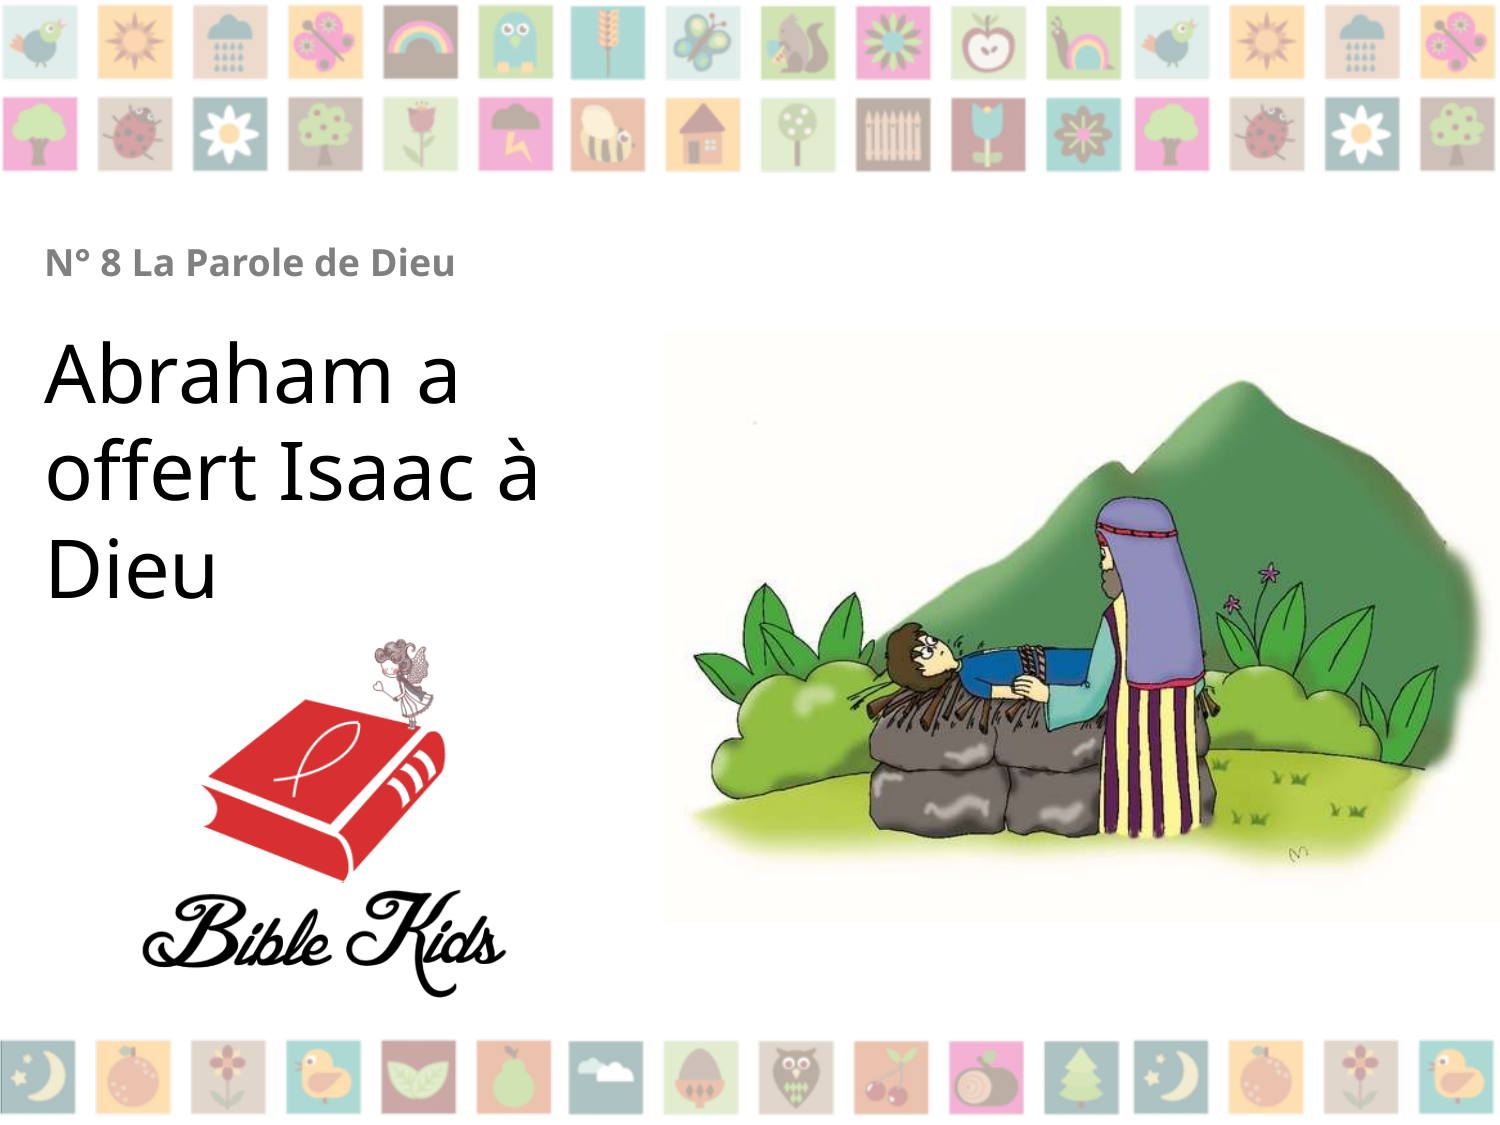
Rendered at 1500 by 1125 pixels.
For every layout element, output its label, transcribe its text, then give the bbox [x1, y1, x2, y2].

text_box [0, 1028, 1500, 1118]
text_box N° 8 La Parole de Dieu [29, 231, 502, 292]
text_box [0, 3, 1500, 181]
text_box Abraham a offert Isaac à Dieu [29, 314, 703, 622]
picture [117, 600, 544, 1027]
picture [664, 332, 1500, 924]
